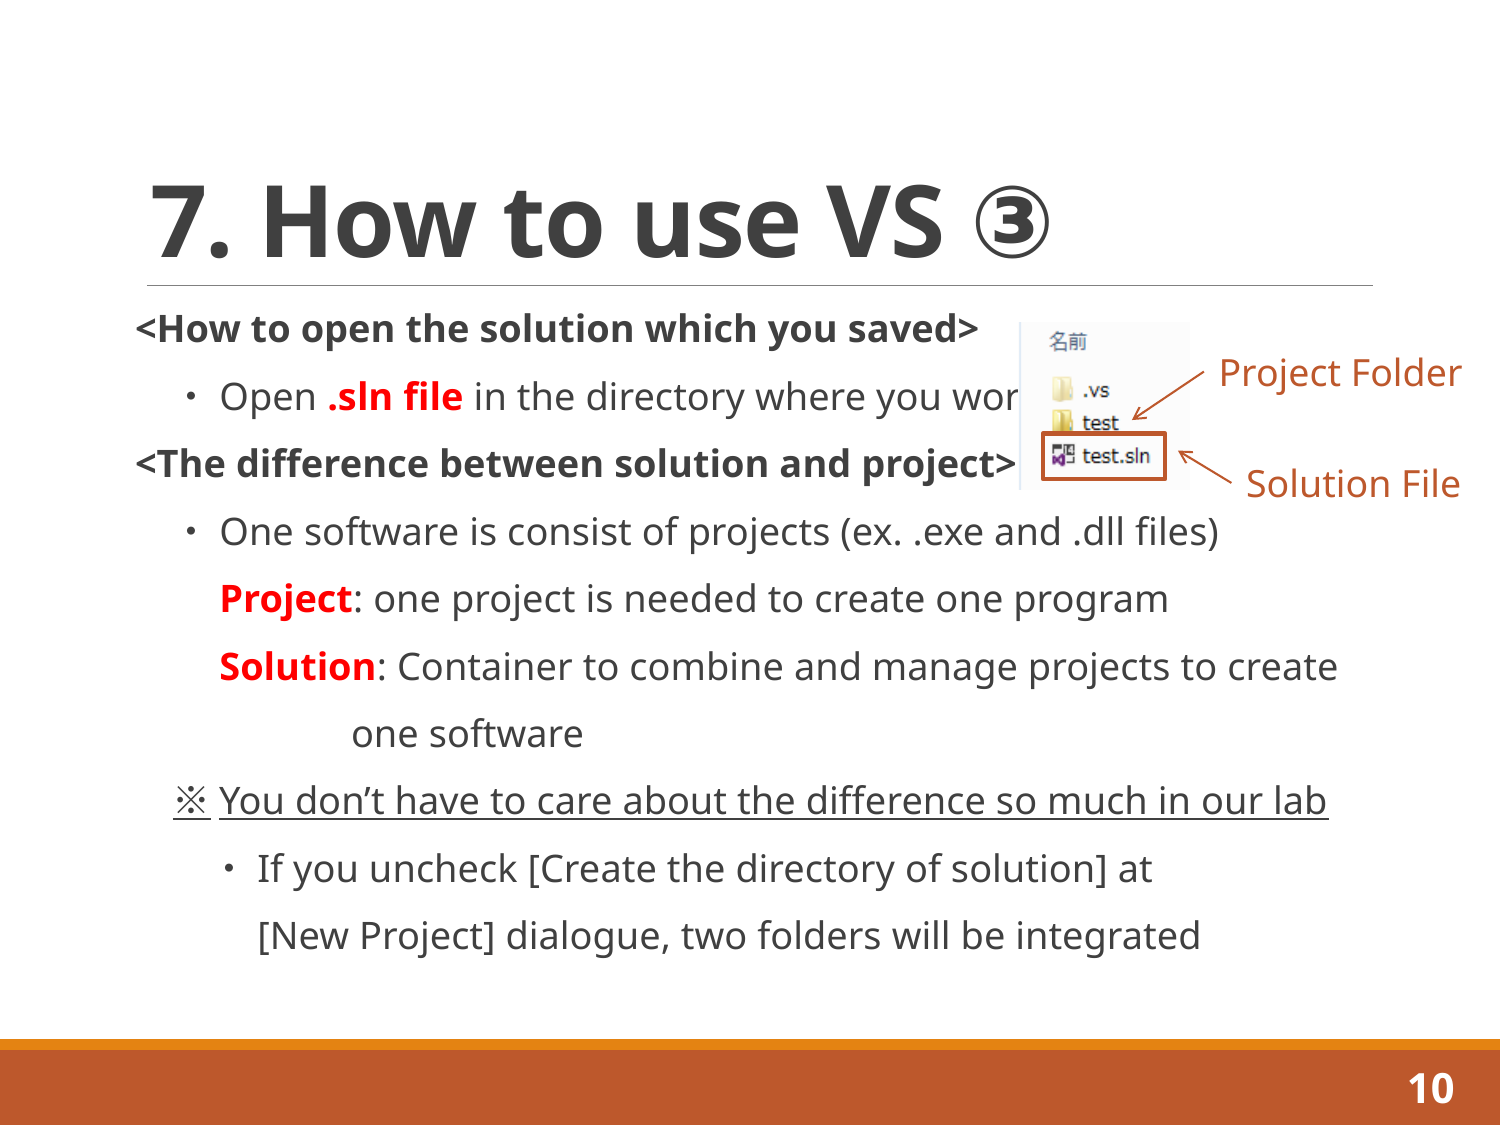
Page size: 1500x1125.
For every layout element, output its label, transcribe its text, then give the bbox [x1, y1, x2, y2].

text_box Project Folder [1203, 341, 1478, 402]
text_box 10 [1246, 1054, 1470, 1120]
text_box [1131, 371, 1211, 421]
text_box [1177, 450, 1237, 484]
picture [1018, 321, 1190, 490]
title 7. How to use VS ③ [135, 47, 1373, 285]
text_box Solution File [1231, 453, 1477, 513]
list <How to open the solution which you saved> ・Open .sln file in the directory where you work <The difference between solution and project> ・One software is consist of projects (ex. .exe and .dll files) Project: one project is needed to create one program Solution: Container to combine and manage projects to create one software ※You don’t have to care about the difference so much in our lab ・If you uncheck [Create the directory of solution] at [New Project] dialogue, two folders will be integrated [135, 302, 1373, 1046]
